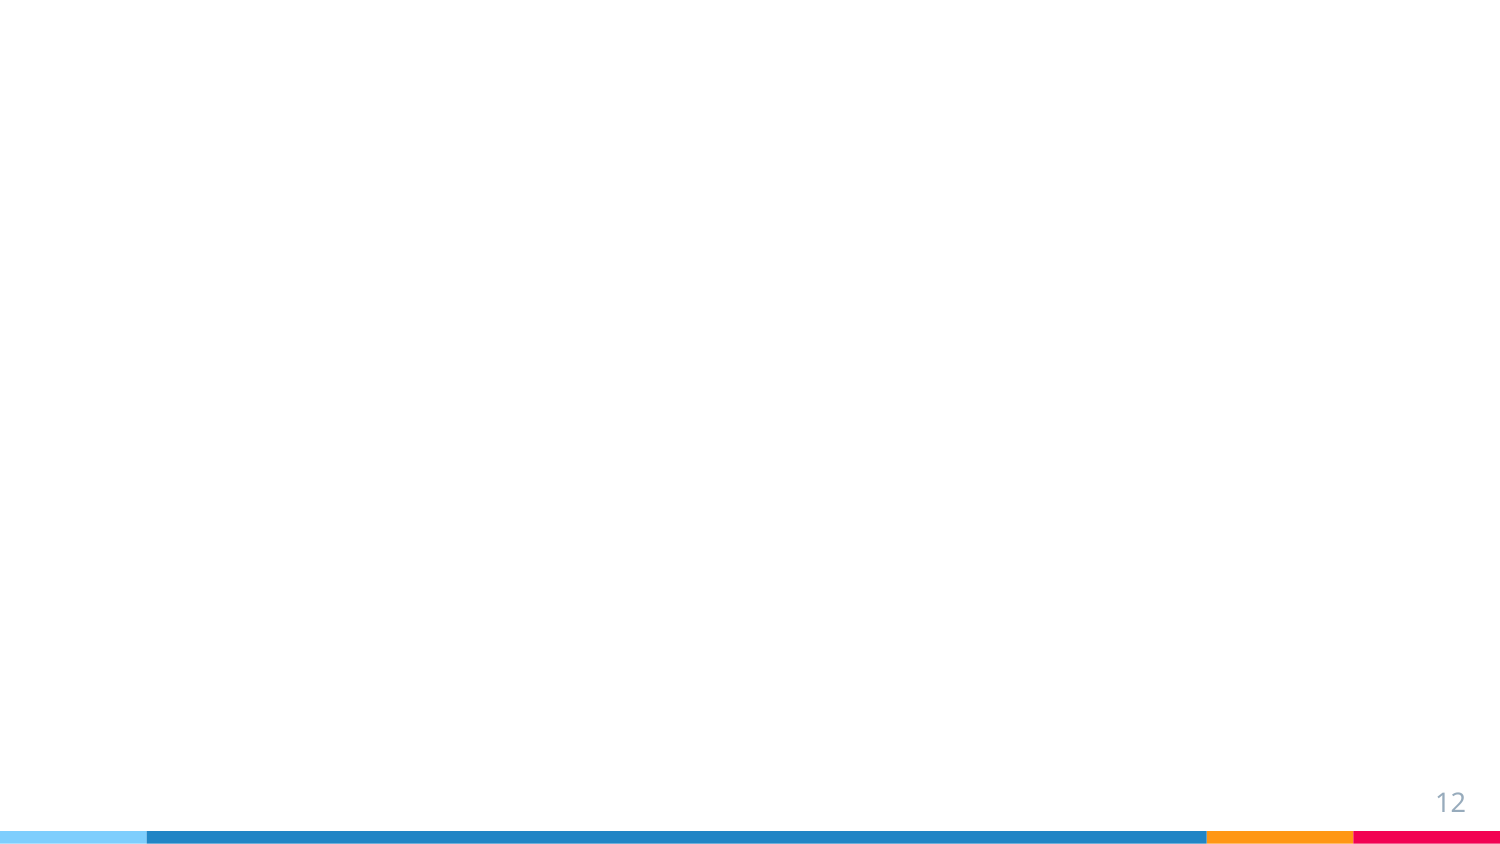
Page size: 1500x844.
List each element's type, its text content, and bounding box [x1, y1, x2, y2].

slide_number 12 [1391, 770, 1482, 822]
